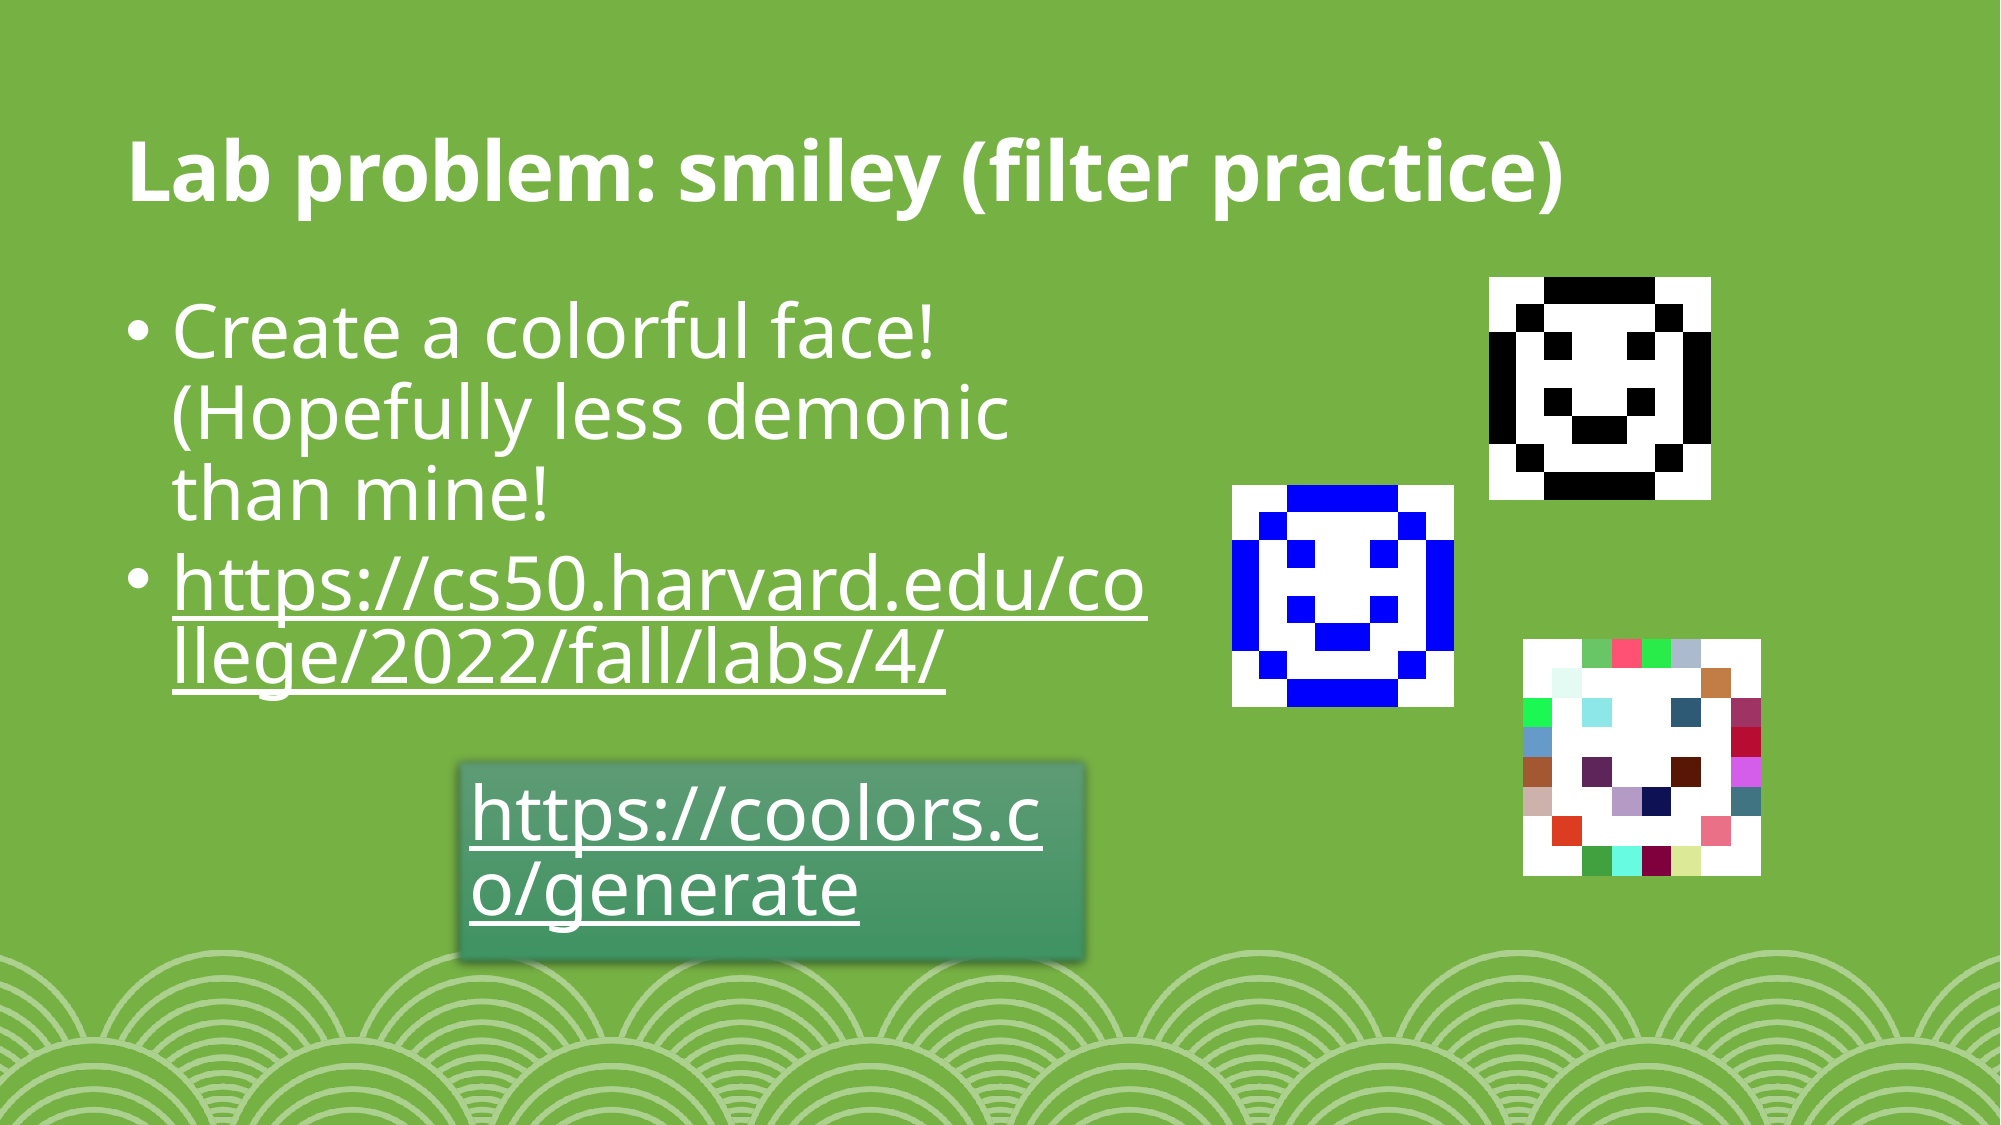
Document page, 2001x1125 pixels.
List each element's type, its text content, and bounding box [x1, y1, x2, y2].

picture [1232, 485, 1454, 707]
picture [1489, 277, 1711, 500]
text_box https://coolors.co/generate [464, 767, 1081, 957]
list Create a colorful face! (Hopefully less demonic than mine! https://cs50.harvard.edu/college/2022/fall/labs/4/ [125, 293, 1153, 931]
picture [1523, 639, 1761, 876]
title Lab problem: smiley (filter practice) [125, 117, 1875, 219]
